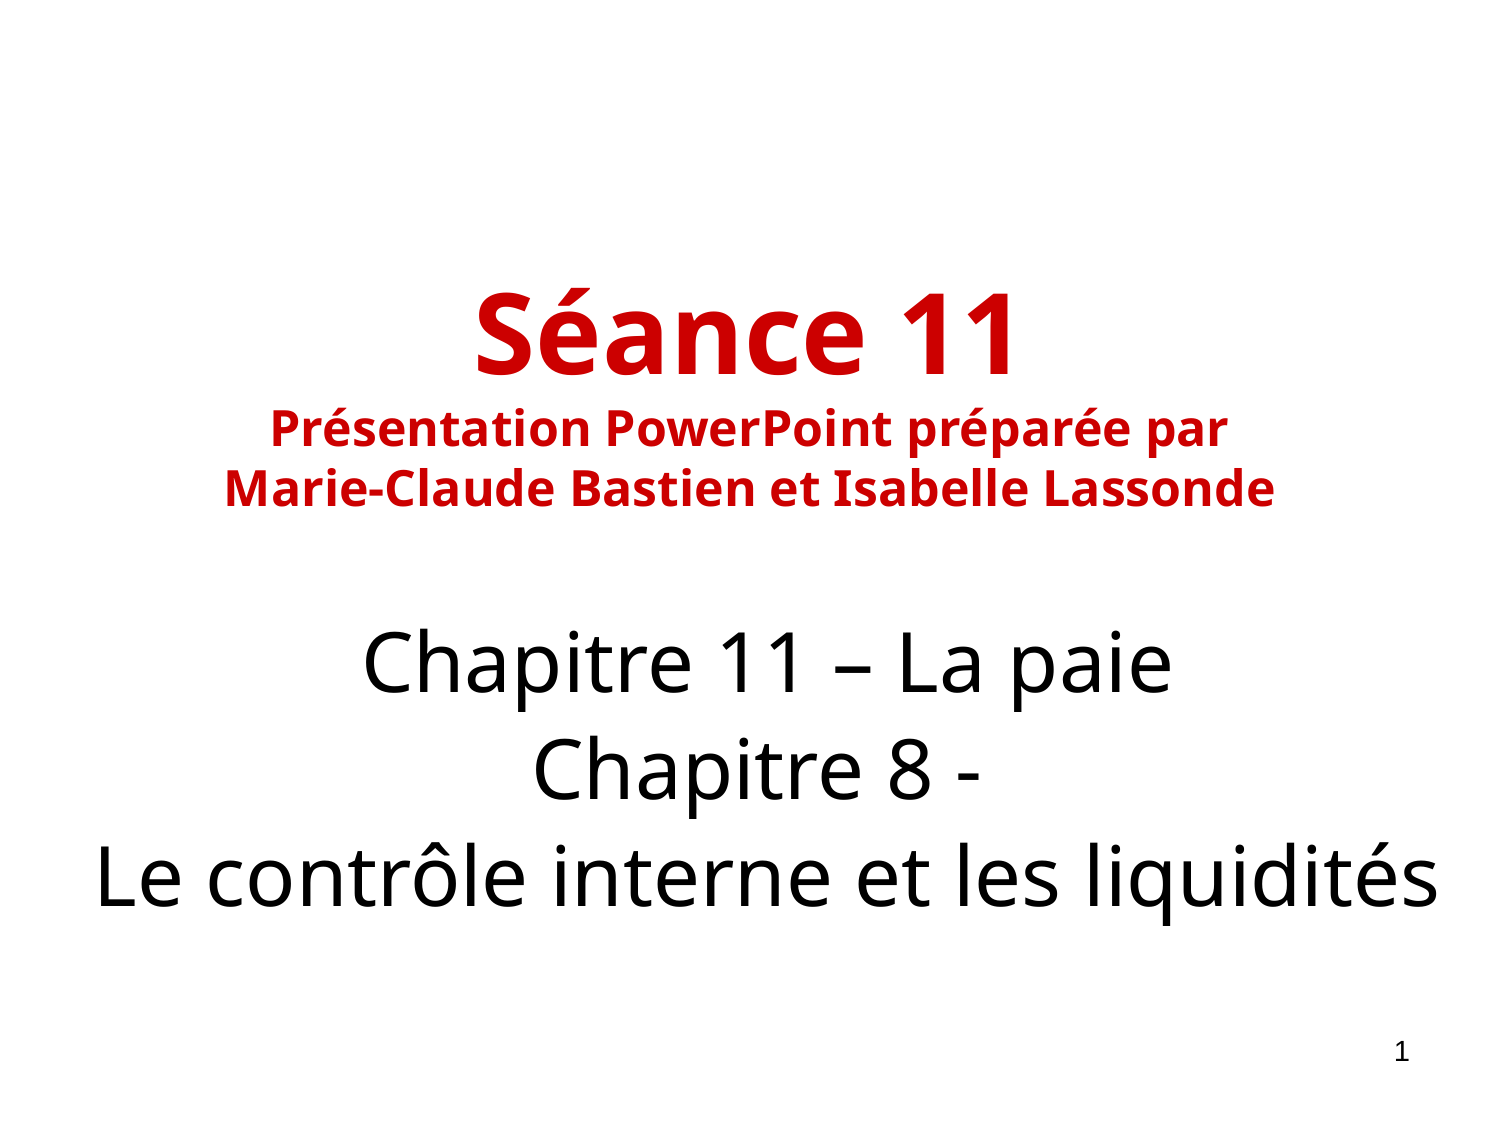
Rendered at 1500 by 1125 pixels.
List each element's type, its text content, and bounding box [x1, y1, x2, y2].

subtitle Chapitre 11 – La paie Chapitre 8 - Le contrôle interne et les liquidités [76, 613, 1459, 988]
slide_number 1 [1074, 1024, 1425, 1103]
title Séance 11 Présentation PowerPoint préparée par Marie-Claude Bastien et Isabelle Lassonde [112, 231, 1388, 547]
